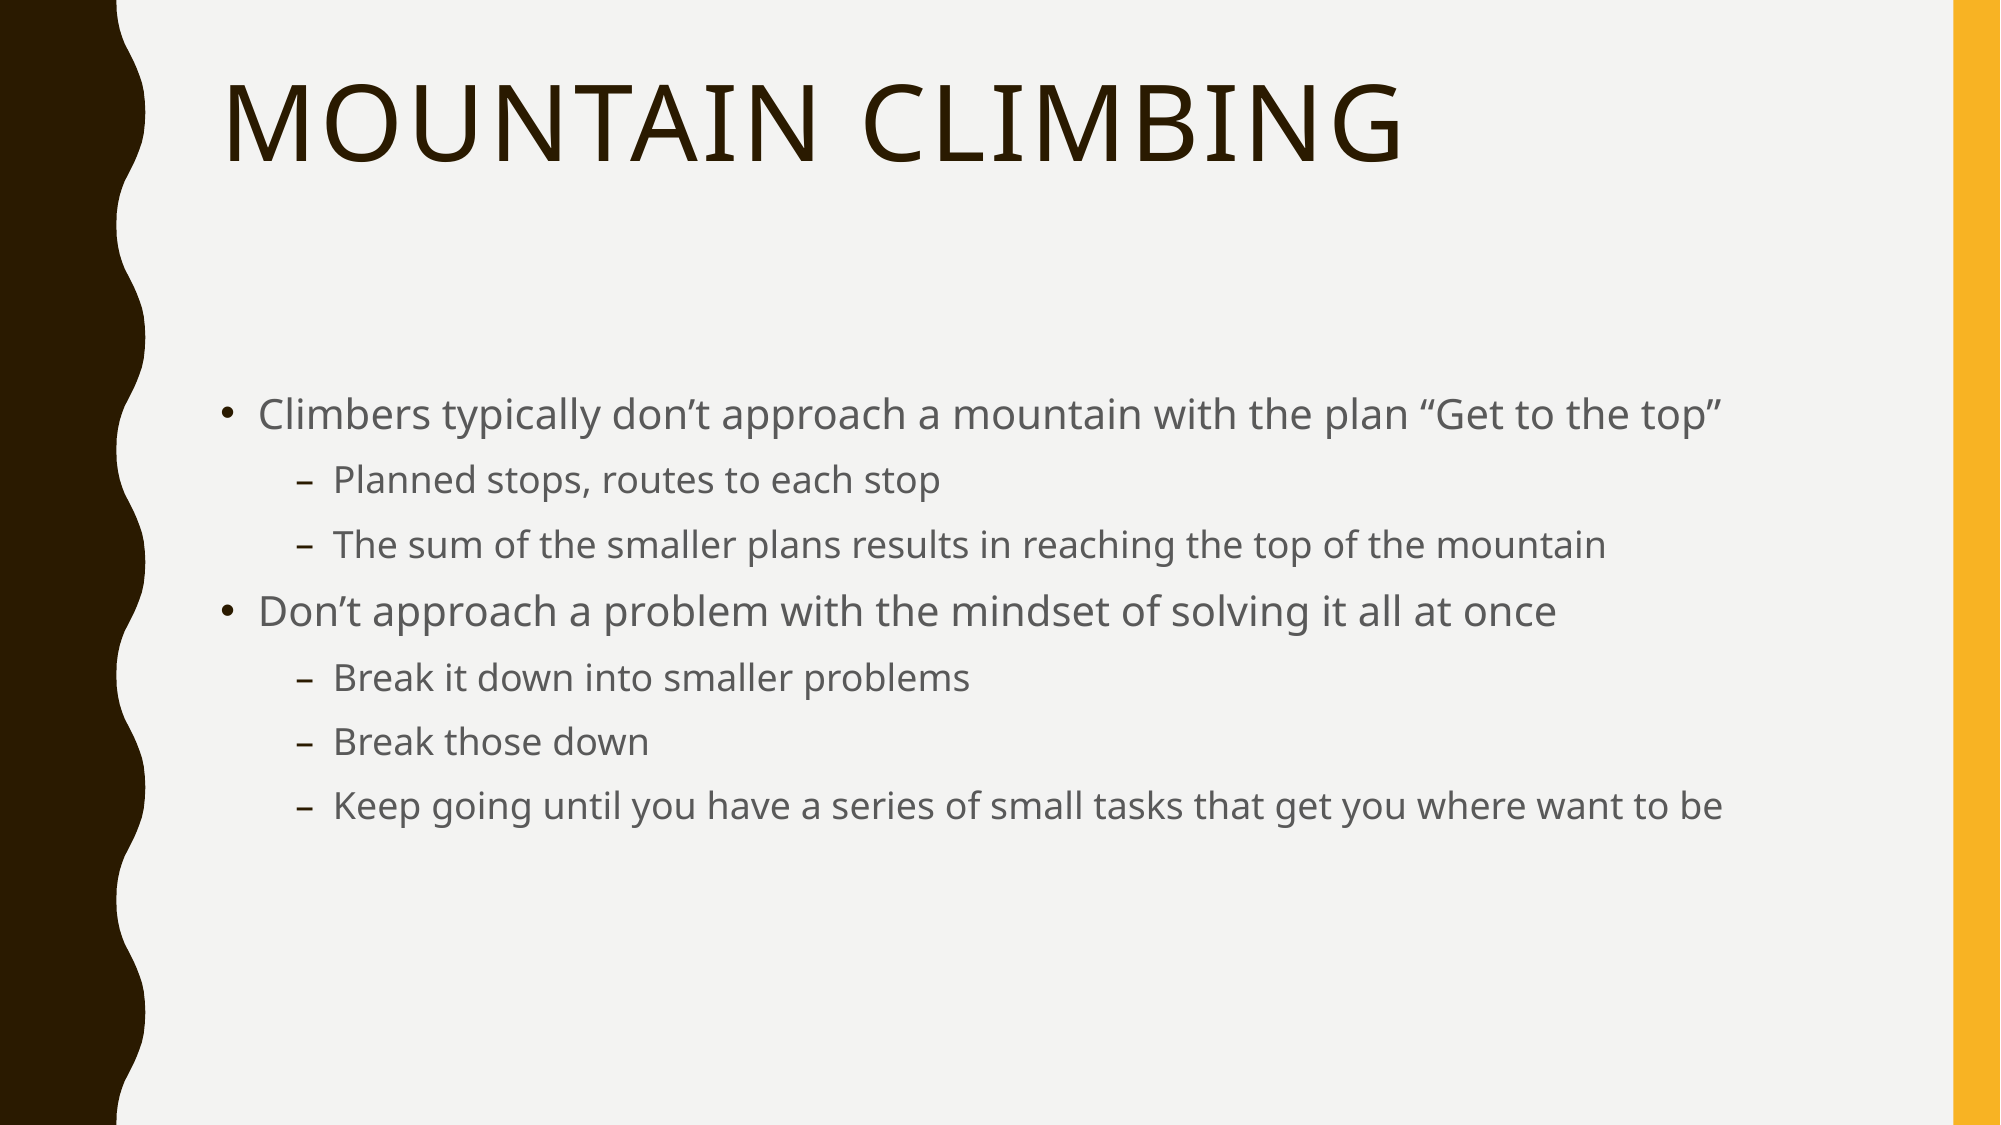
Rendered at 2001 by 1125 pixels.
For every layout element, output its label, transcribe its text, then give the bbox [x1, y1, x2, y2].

title Mountain Climbing [205, 62, 1875, 308]
list Climbers typically don’t approach a mountain with the plan “Get to the top” Planned stops, routes to each stop The sum of the smaller plans results in reaching the top of the mountain Don’t approach a problem with the mindset of solving it all at once Break it down into smaller problems Break those down Keep going until you have a series of small tasks that get you where want to be [205, 375, 1875, 965]
